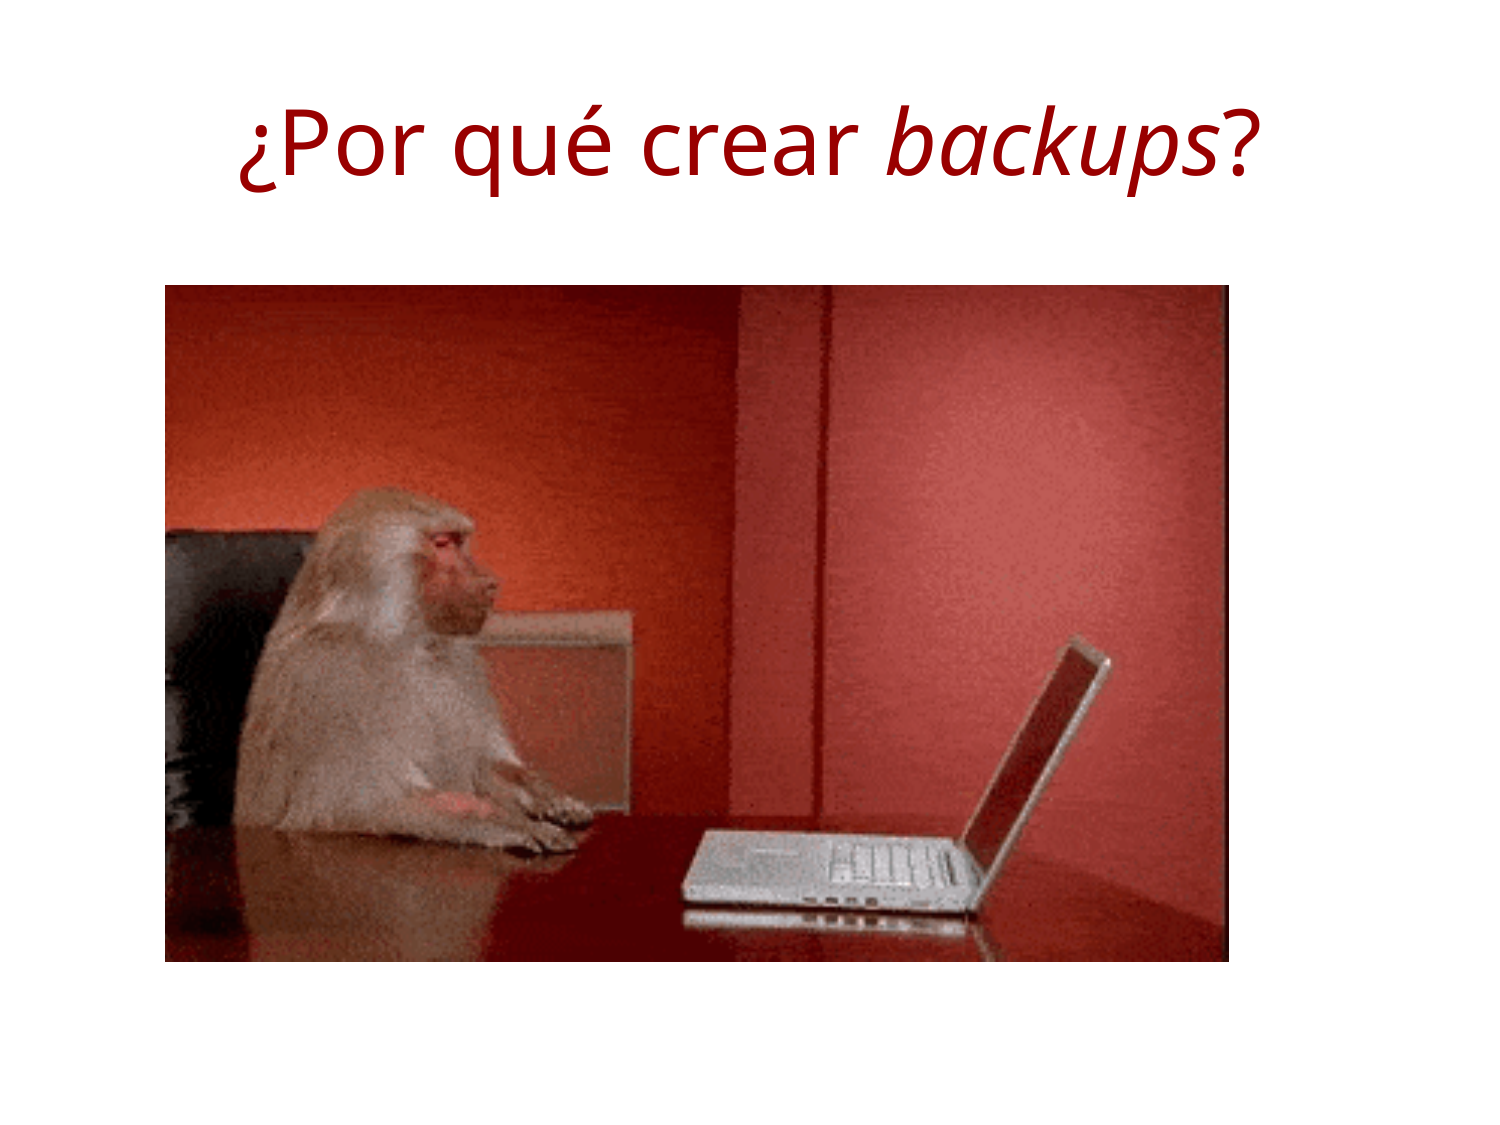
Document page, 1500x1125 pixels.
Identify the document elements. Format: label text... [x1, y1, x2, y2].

picture [165, 284, 1230, 963]
title ¿Por qué crear backups? [75, 45, 1425, 233]
